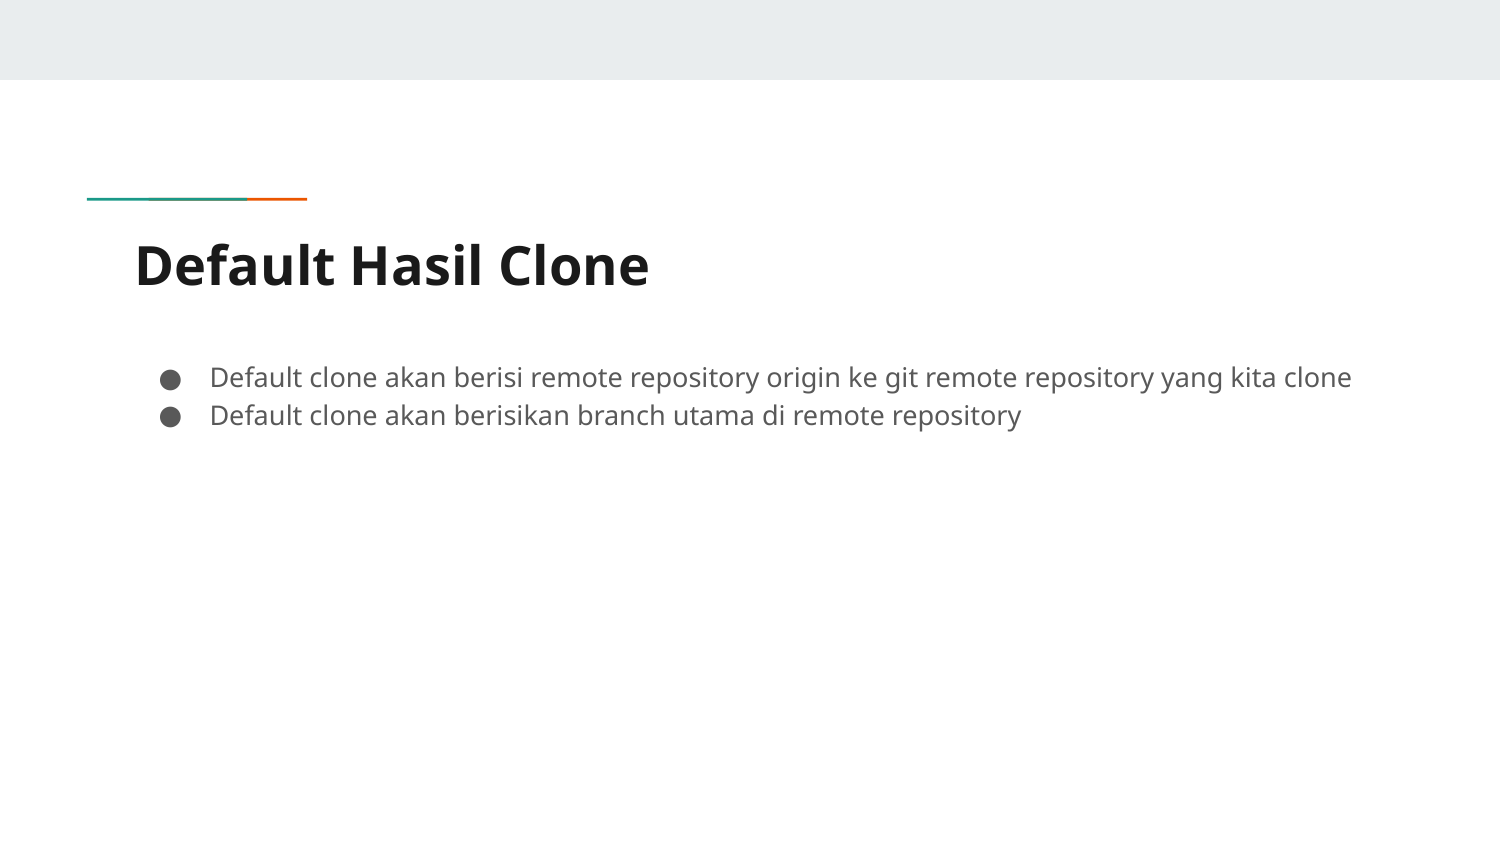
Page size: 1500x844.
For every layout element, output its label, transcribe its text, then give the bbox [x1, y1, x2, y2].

title Default Hasil Clone [119, 216, 1381, 305]
list Default clone akan berisi remote repository origin ke git remote repository yang kita clone Default clone akan berisikan branch utama di remote repository [119, 341, 1381, 712]
